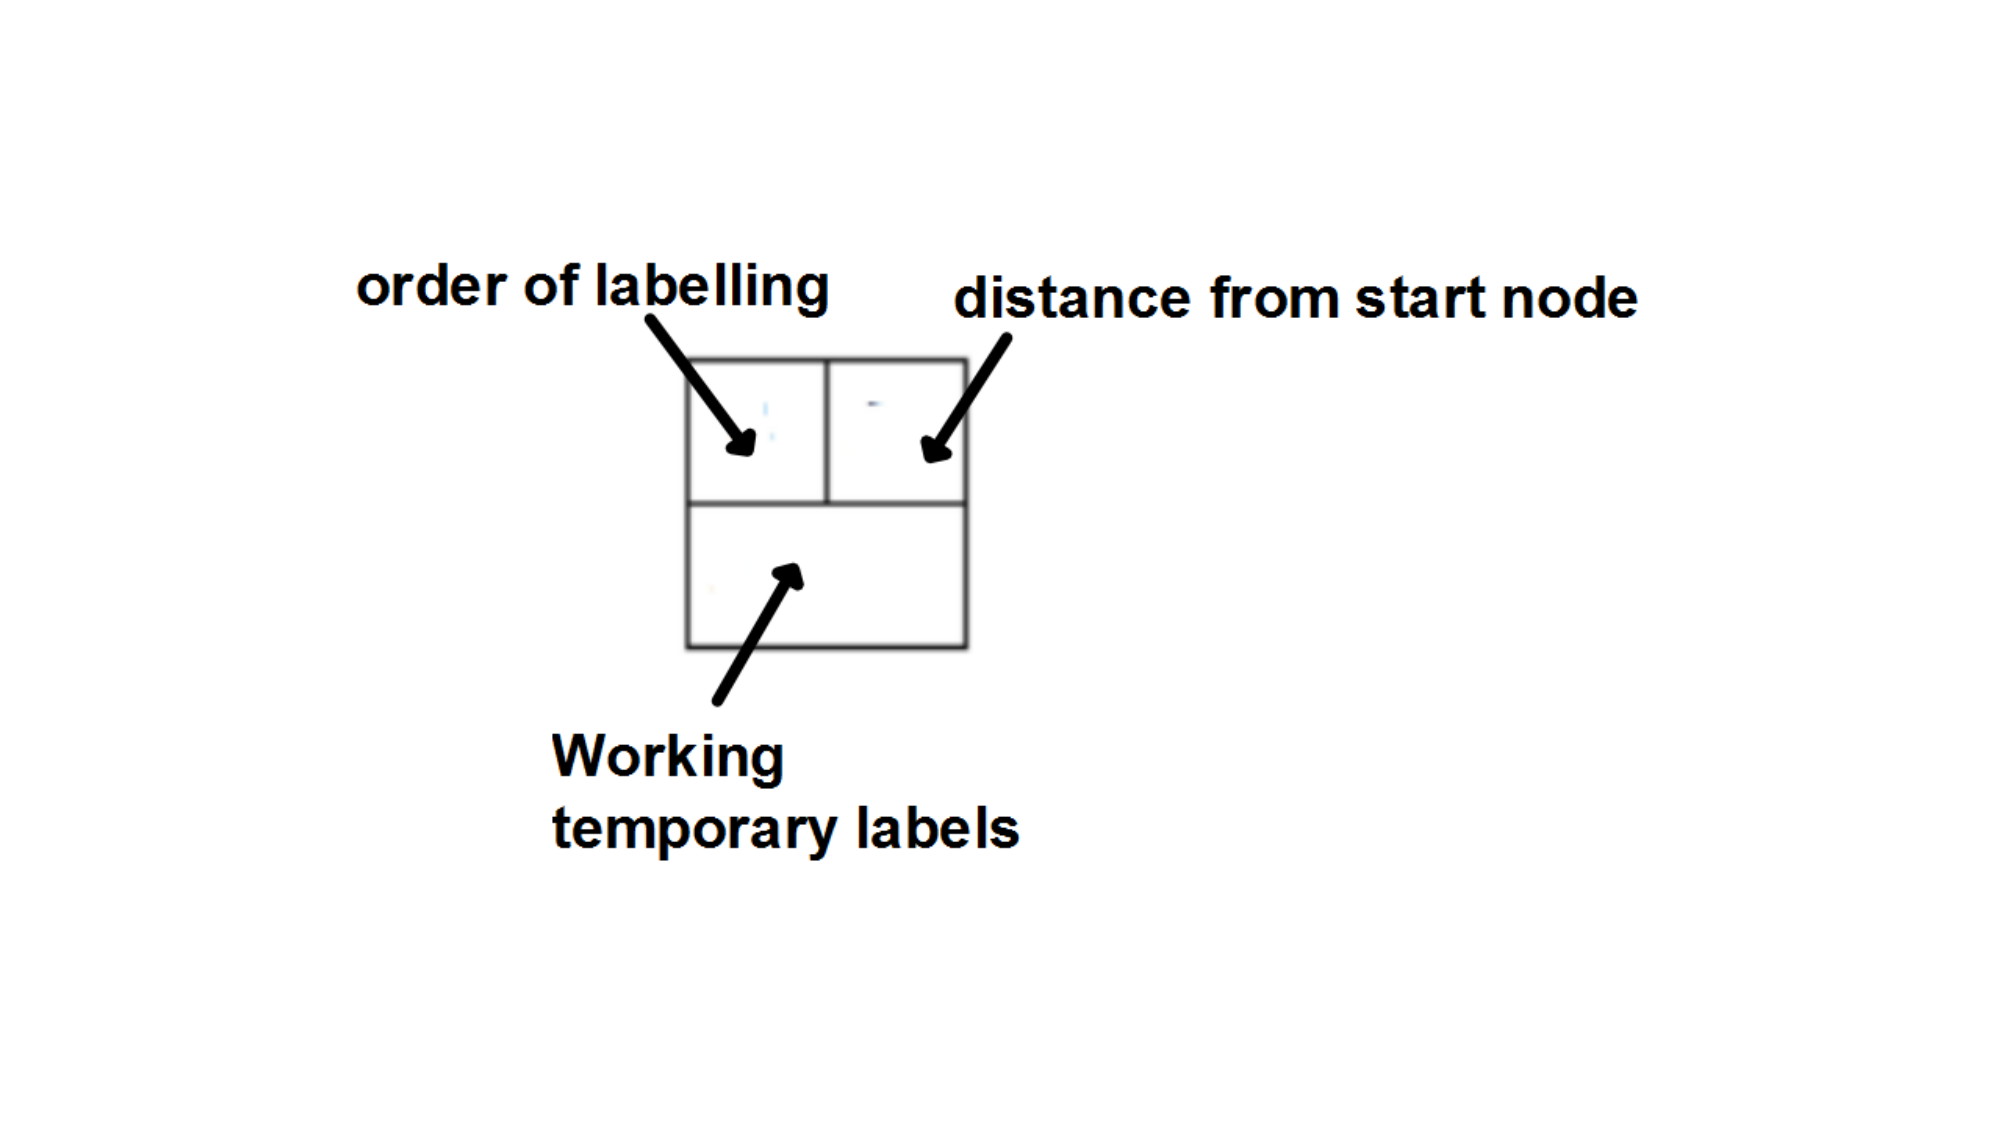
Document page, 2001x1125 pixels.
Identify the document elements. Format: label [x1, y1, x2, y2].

picture [340, 210, 1660, 915]
